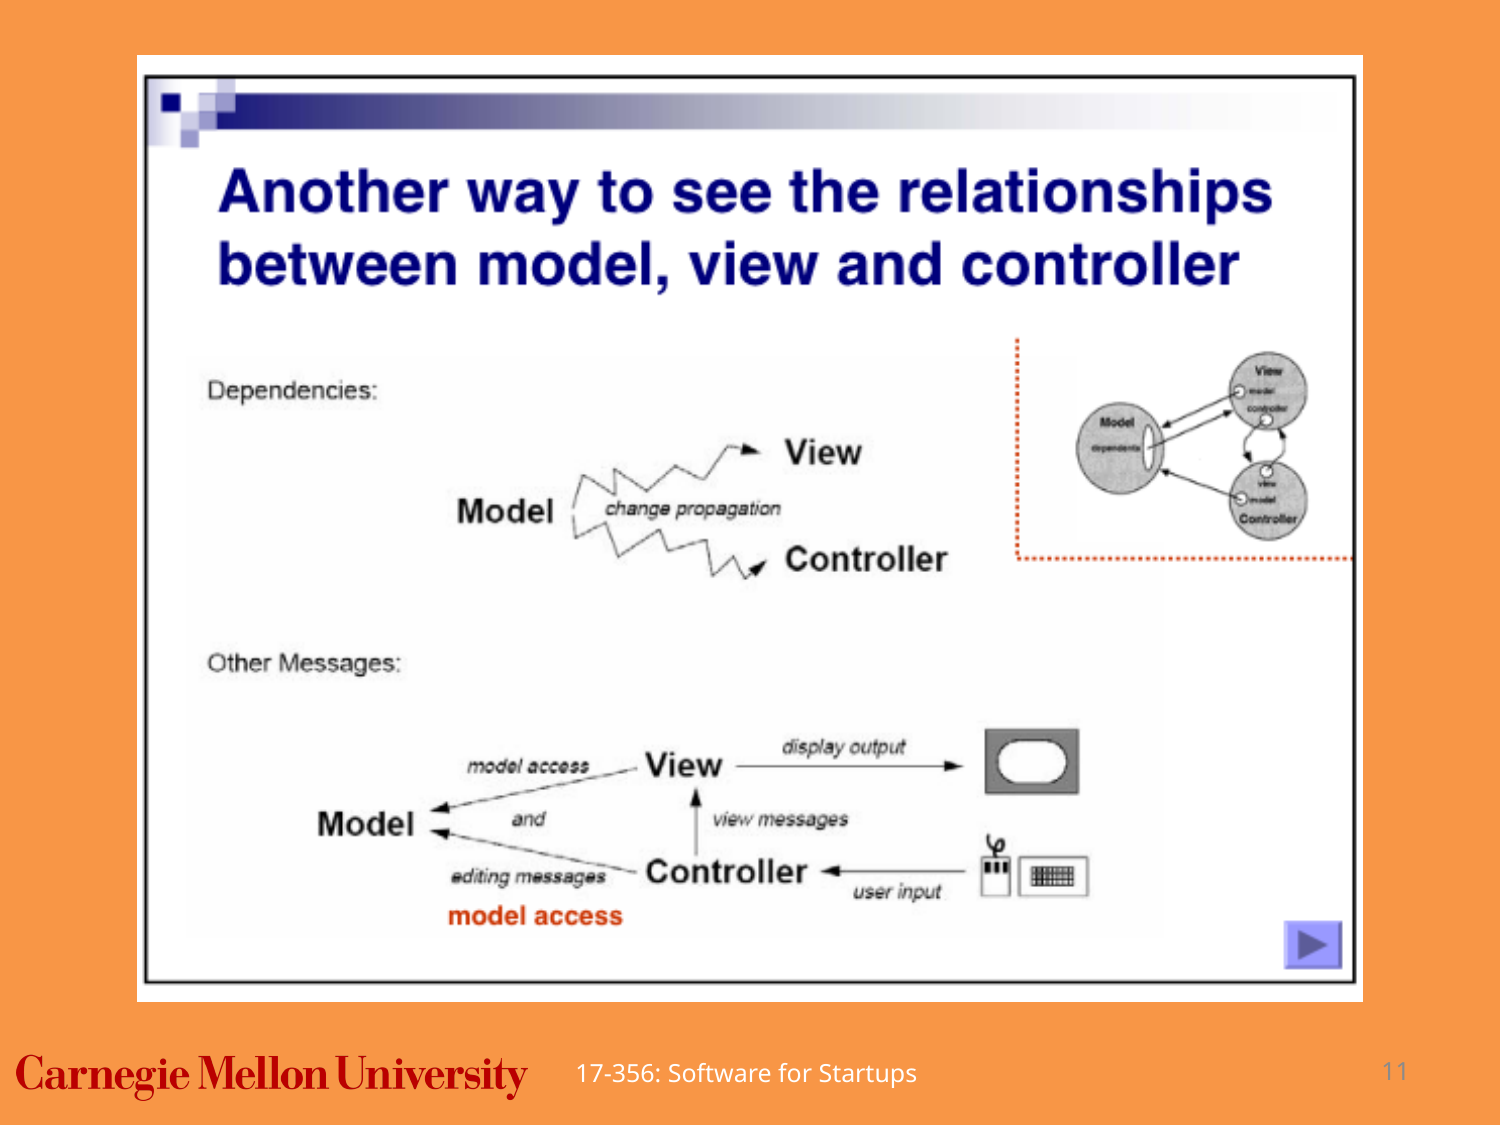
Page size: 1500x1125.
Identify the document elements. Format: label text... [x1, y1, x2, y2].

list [137, 55, 1363, 1002]
slide_number 11 [1074, 1042, 1425, 1103]
picture [16, 1054, 512, 1103]
footer 17-356: Software for Startups [512, 1042, 988, 1103]
